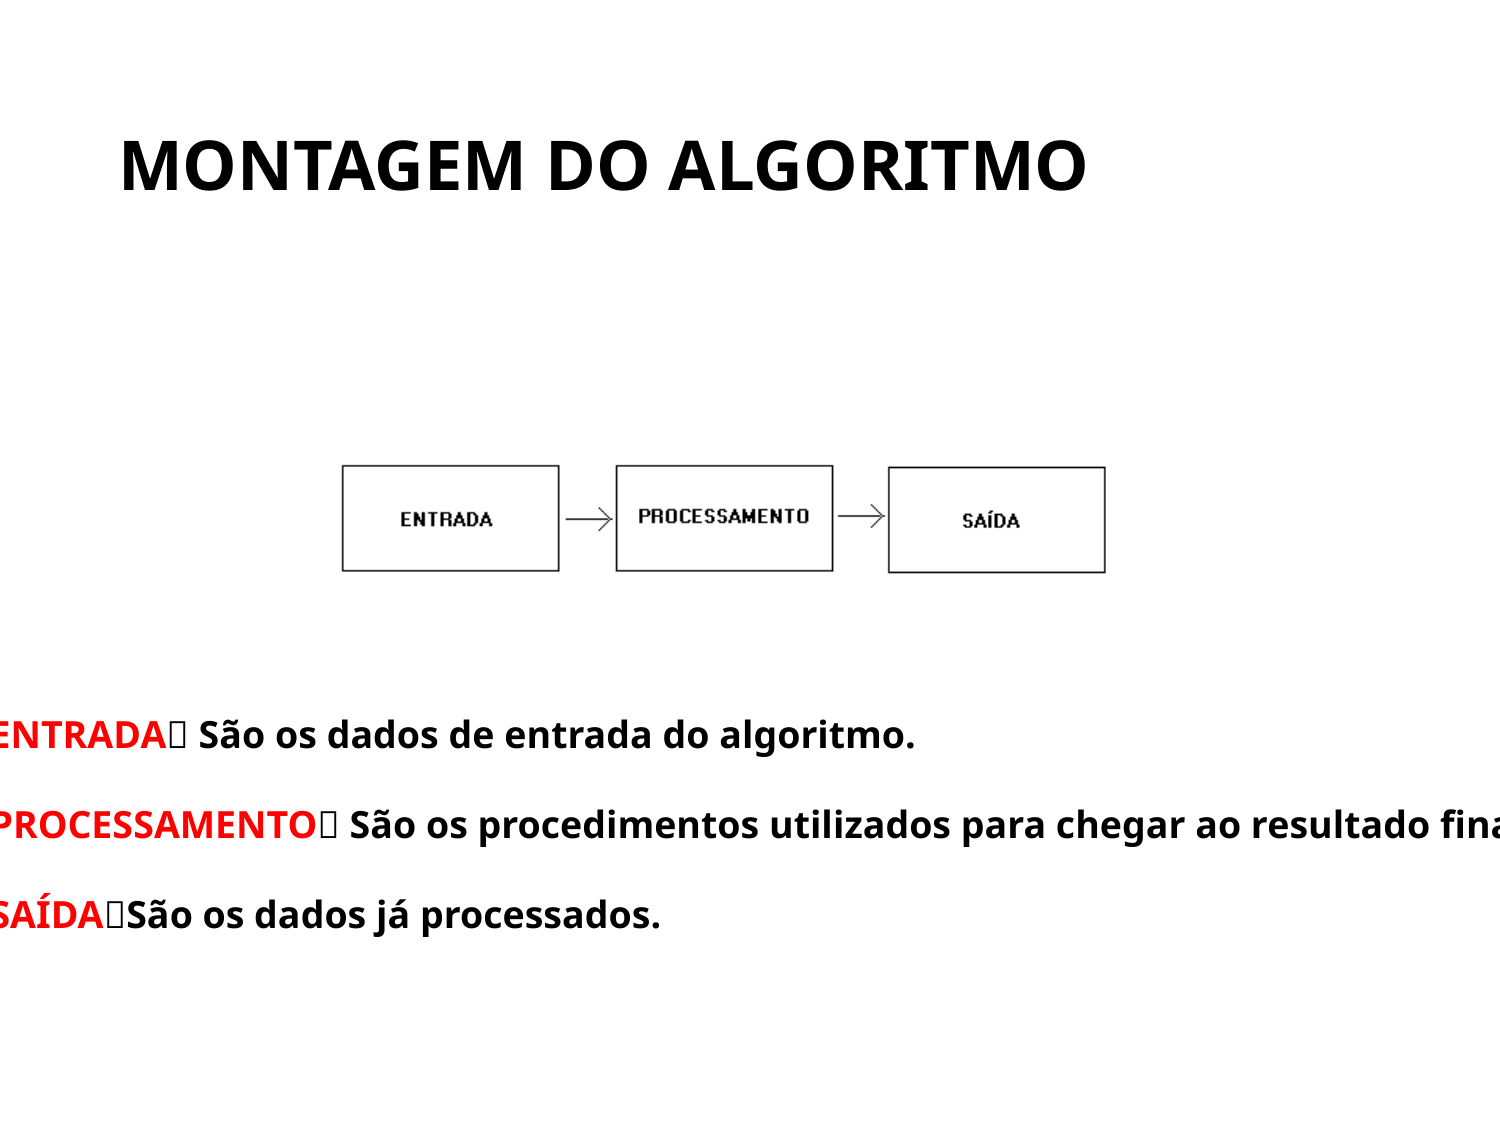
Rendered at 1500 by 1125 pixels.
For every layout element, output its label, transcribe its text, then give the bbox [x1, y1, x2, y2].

title MONTAGEM DO ALGORITMO [103, 59, 1397, 278]
text_box ENTRADA São os dados de entrada do algoritmo. PROCESSAMENTO São os procedimentos utilizados para chegar ao resultado final. SAÍDASão os dados já processados. [0, 704, 1500, 989]
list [336, 456, 1120, 586]
